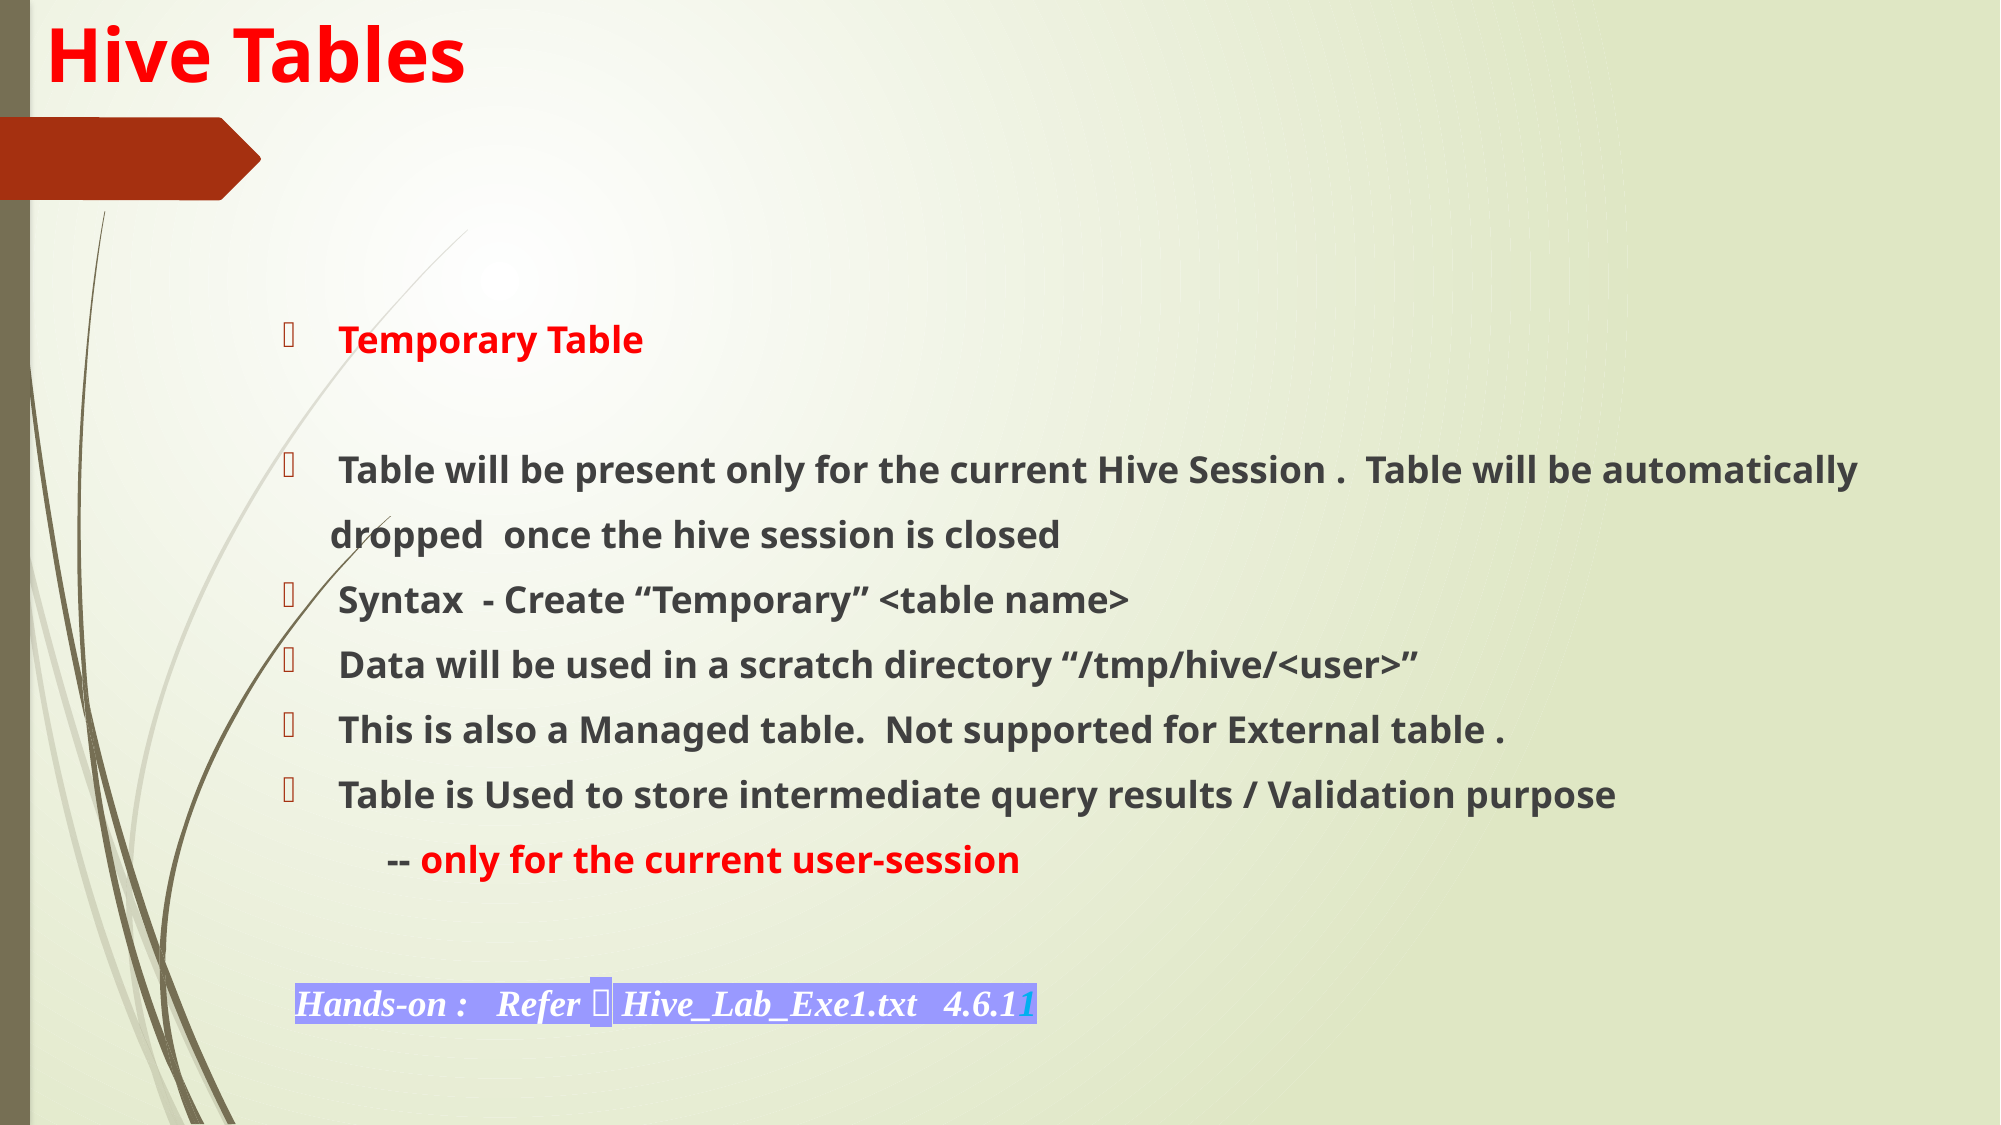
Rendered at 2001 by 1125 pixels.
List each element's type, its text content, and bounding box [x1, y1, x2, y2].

list Temporary Table Table will be present only for the current Hive Session . Table will be automatically dropped once the hive session is closed Syntax - Create “Temporary” <table name> Data will be used in a scratch directory “/tmp/hive/<user>” This is also a Managed table. Not supported for External table . Table is Used to store intermediate query results / Validation purpose -- only for the current user-session Hands-on : Refer  Hive_Lab_Exe1.txt 4.6.11 [267, 243, 1888, 1085]
title Hive Tables [30, 0, 1888, 107]
